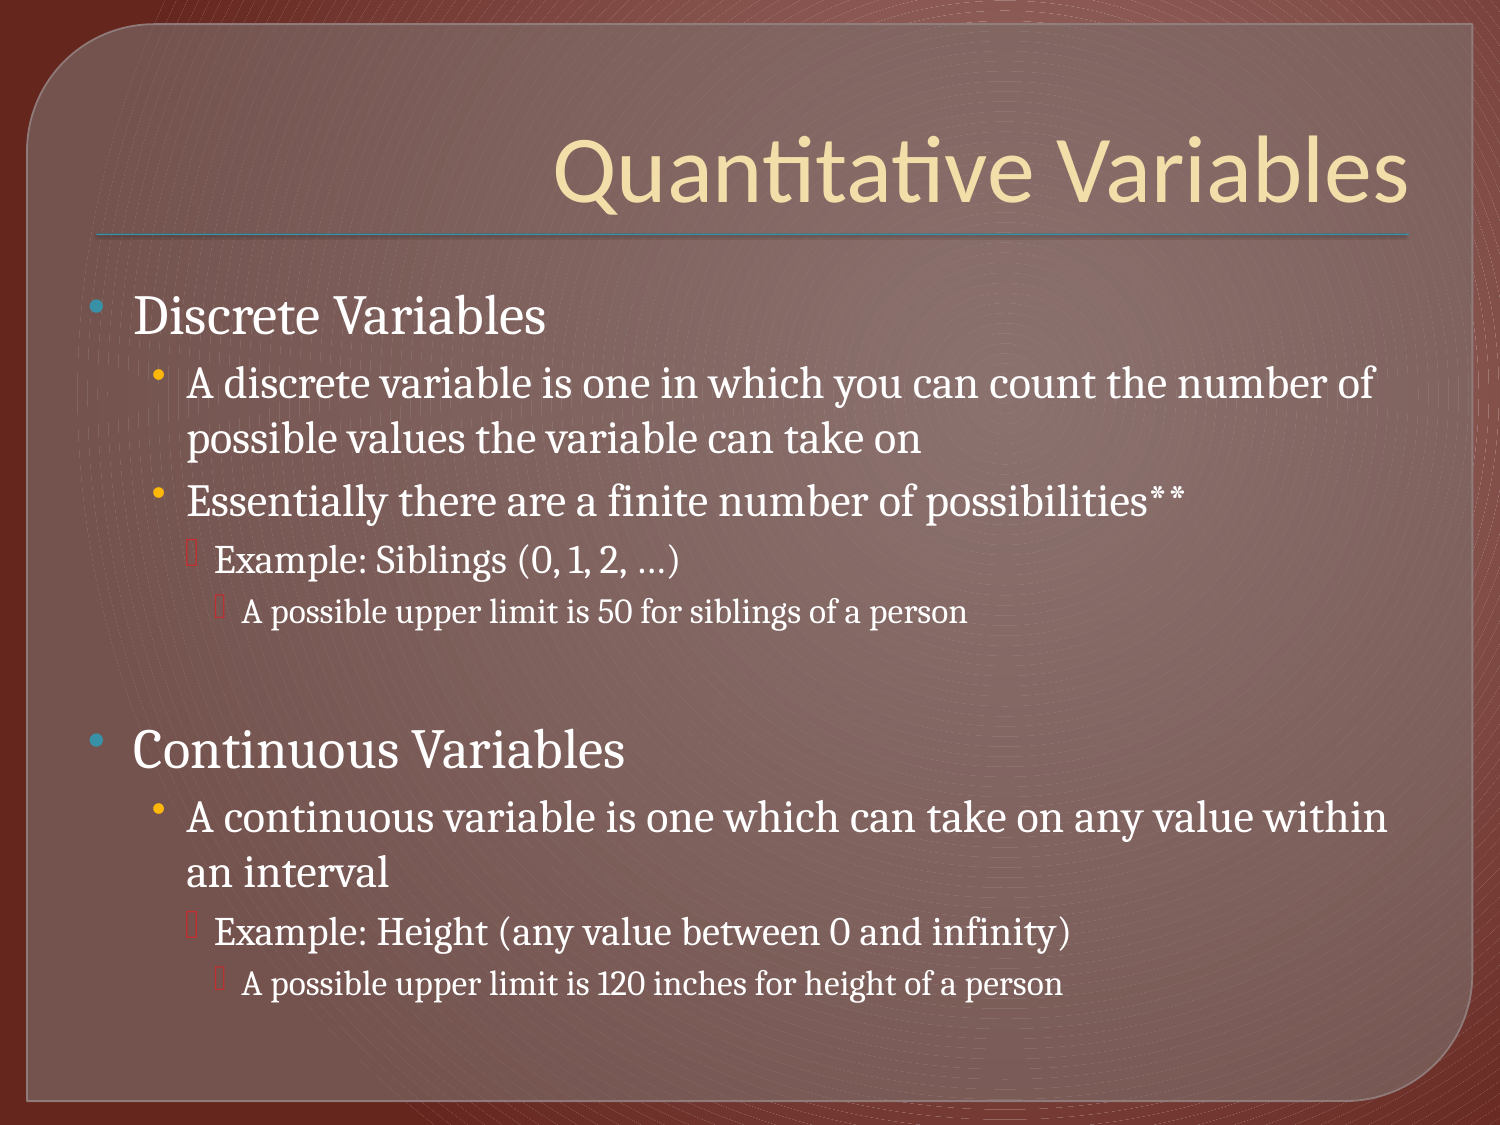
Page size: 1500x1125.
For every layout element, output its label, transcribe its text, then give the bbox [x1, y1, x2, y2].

list Discrete Variables A discrete variable is one in which you can count the number of possible values the variable can take on Essentially there are a finite number of possibilities** Example: Siblings (0, 1, 2, …) A possible upper limit is 50 for siblings of a person Continuous Variables A continuous variable is one which can take on any value within an interval Example: Height (any value between 0 and infinity) A possible upper limit is 120 inches for height of a person [75, 270, 1425, 1013]
title Quantitative Variables [75, 41, 1425, 230]
